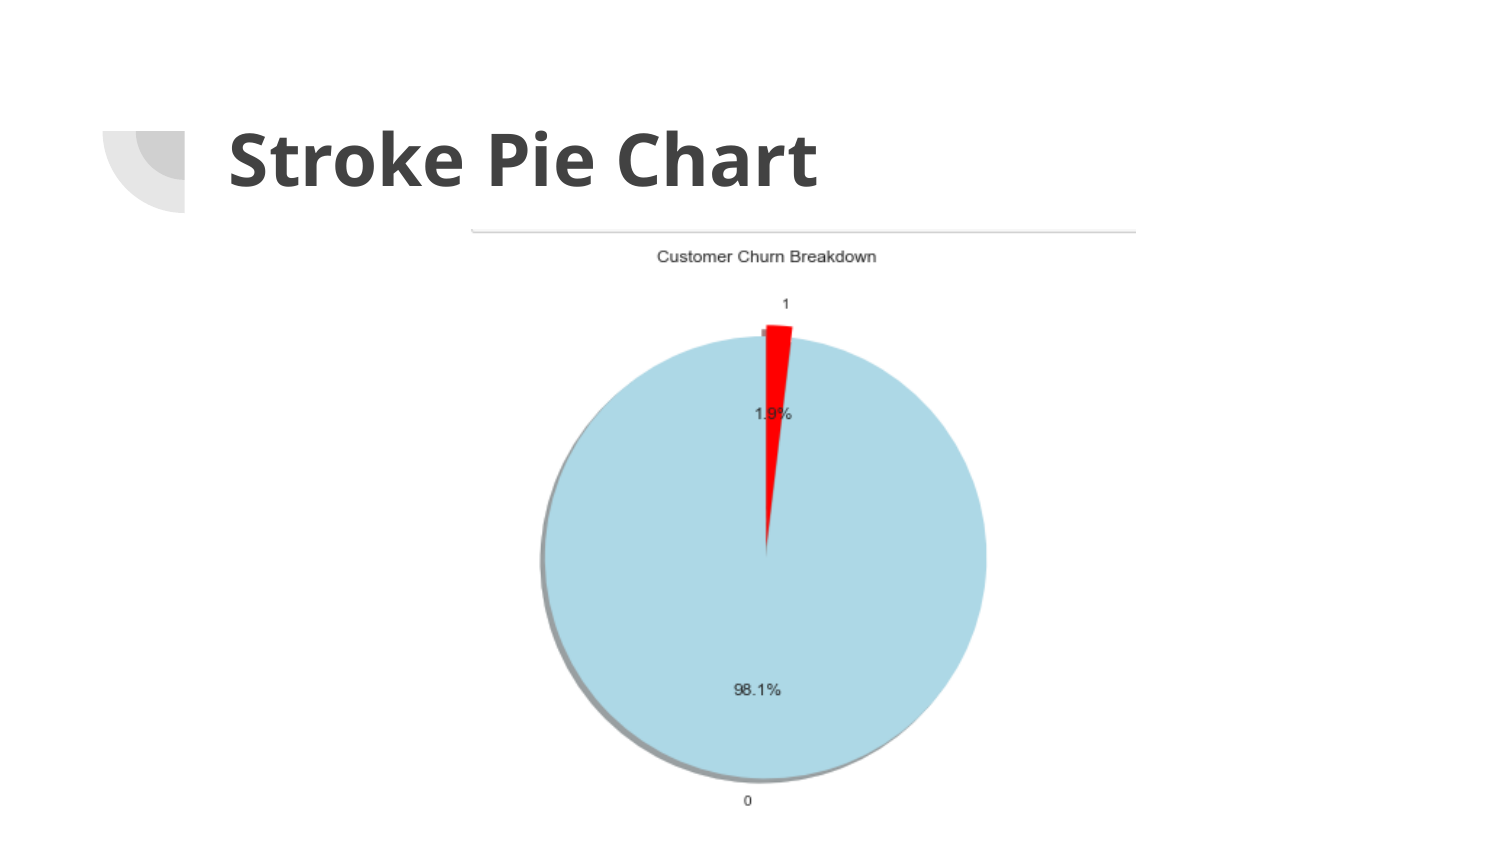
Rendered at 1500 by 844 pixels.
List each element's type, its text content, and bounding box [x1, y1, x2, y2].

picture [363, 229, 1137, 819]
title Stroke Pie Chart [213, 98, 1368, 263]
